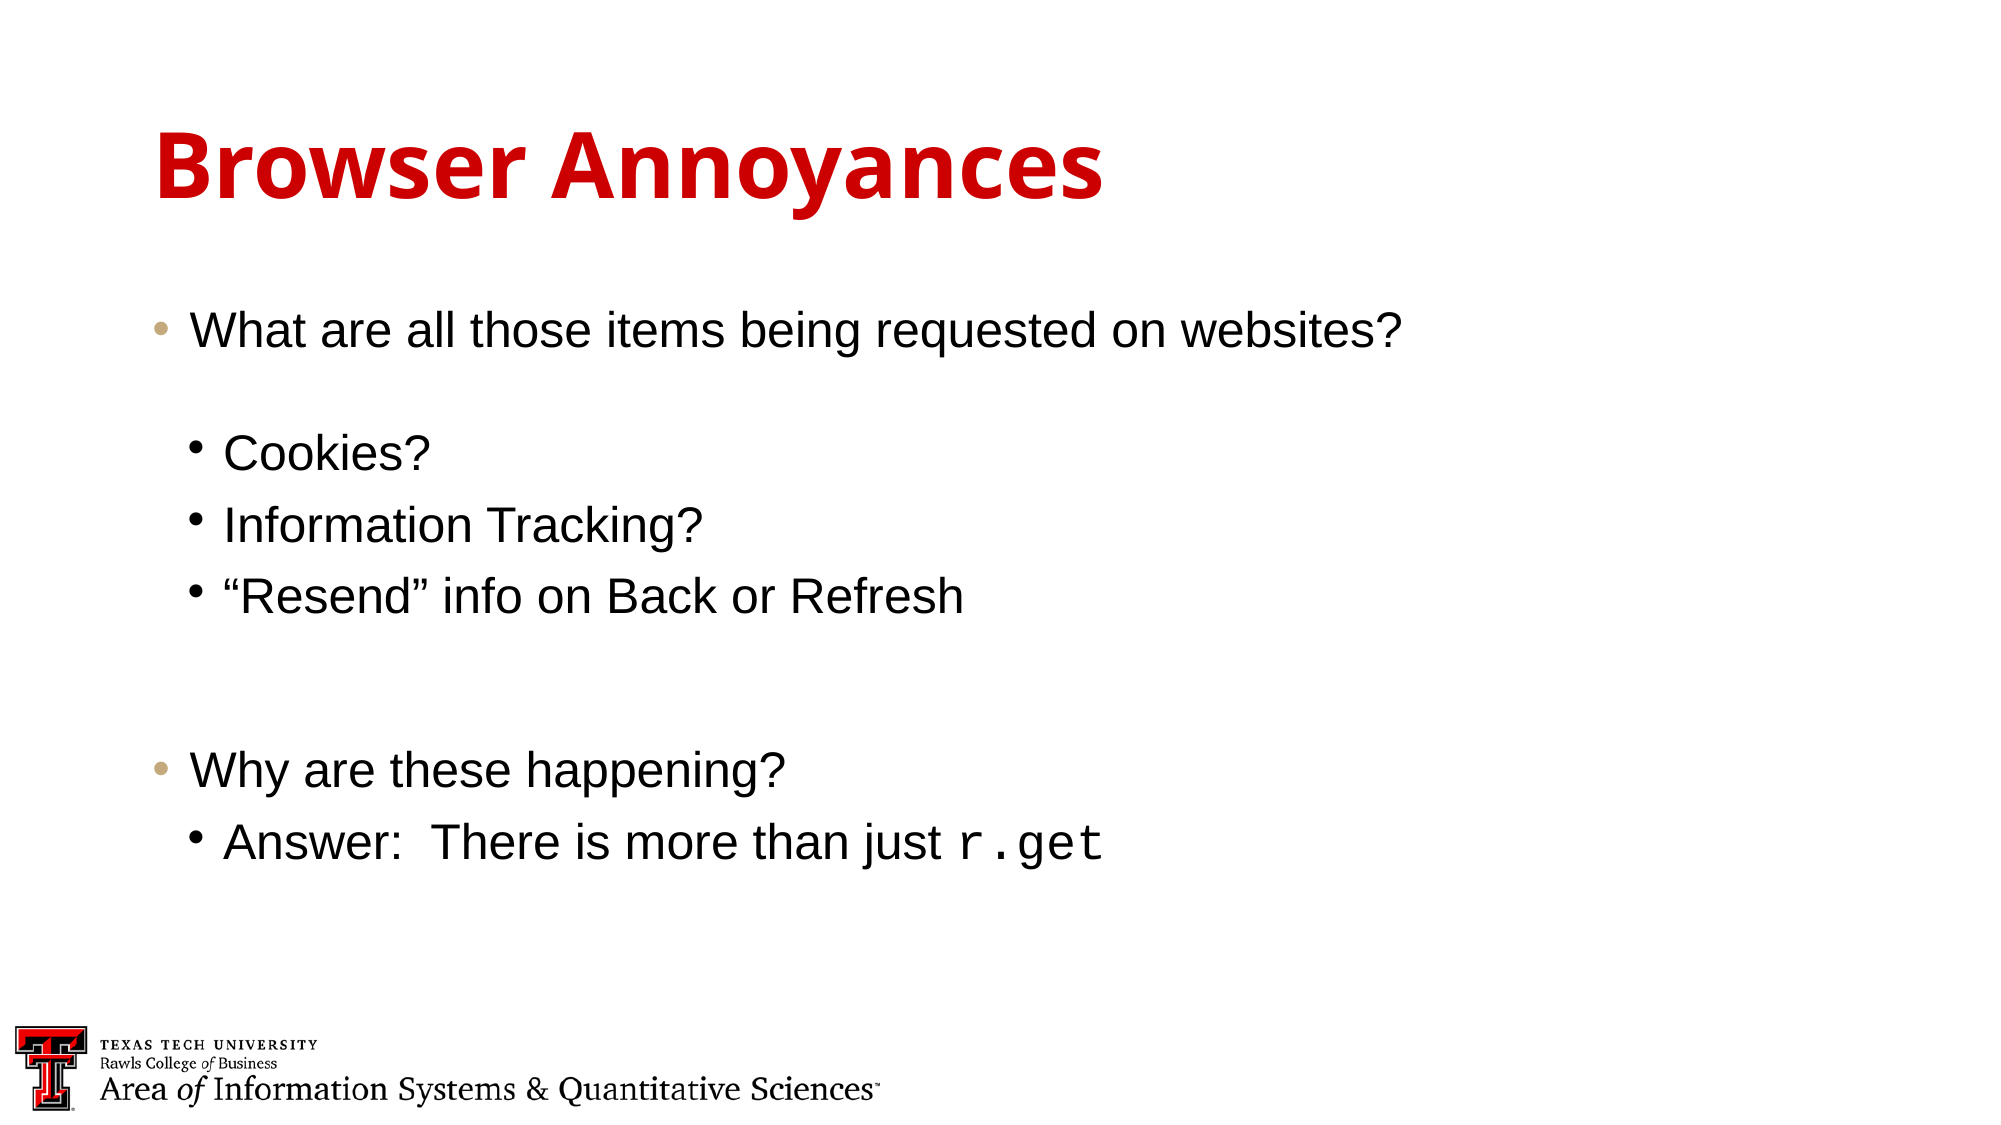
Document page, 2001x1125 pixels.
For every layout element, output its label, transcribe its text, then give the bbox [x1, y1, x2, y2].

picture [0, 1011, 894, 1125]
text_box Browser Annoyances [137, 59, 1863, 277]
text_box What are all those items being requested on websites? Cookies? Information Tracking? “Resend” info on Back or Refresh Why are these happening? Answer: There is more than just r.get [137, 299, 1863, 1013]
